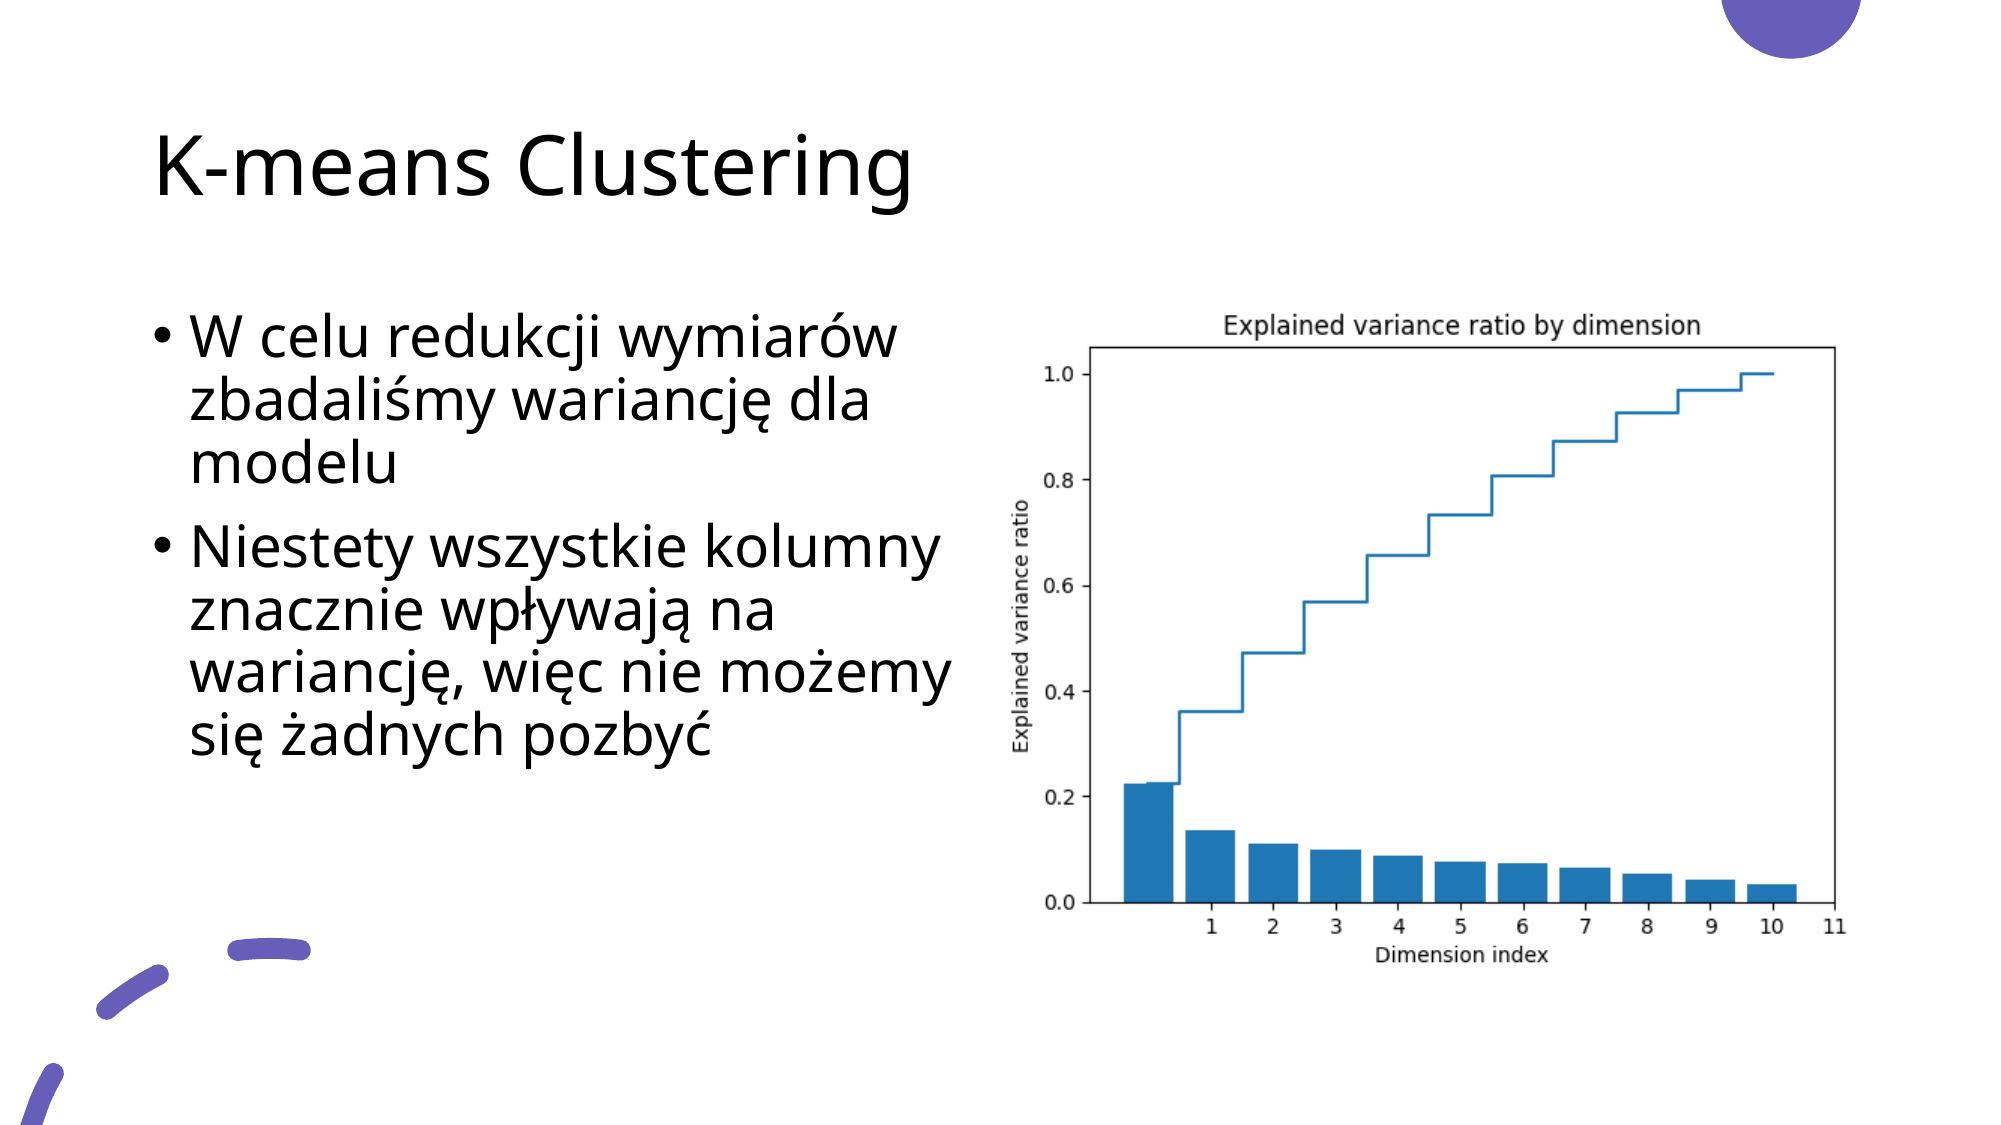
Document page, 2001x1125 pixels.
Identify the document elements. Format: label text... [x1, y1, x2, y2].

picture [998, 299, 1863, 982]
title K-means Clustering [137, 59, 1863, 278]
list W celu redukcji wymiarów zbadaliśmy wariancję dla modelu Niestety wszystkie kolumny znacznie wpływają na wariancję, więc nie możemy się żadnych pozbyć [137, 299, 998, 933]
